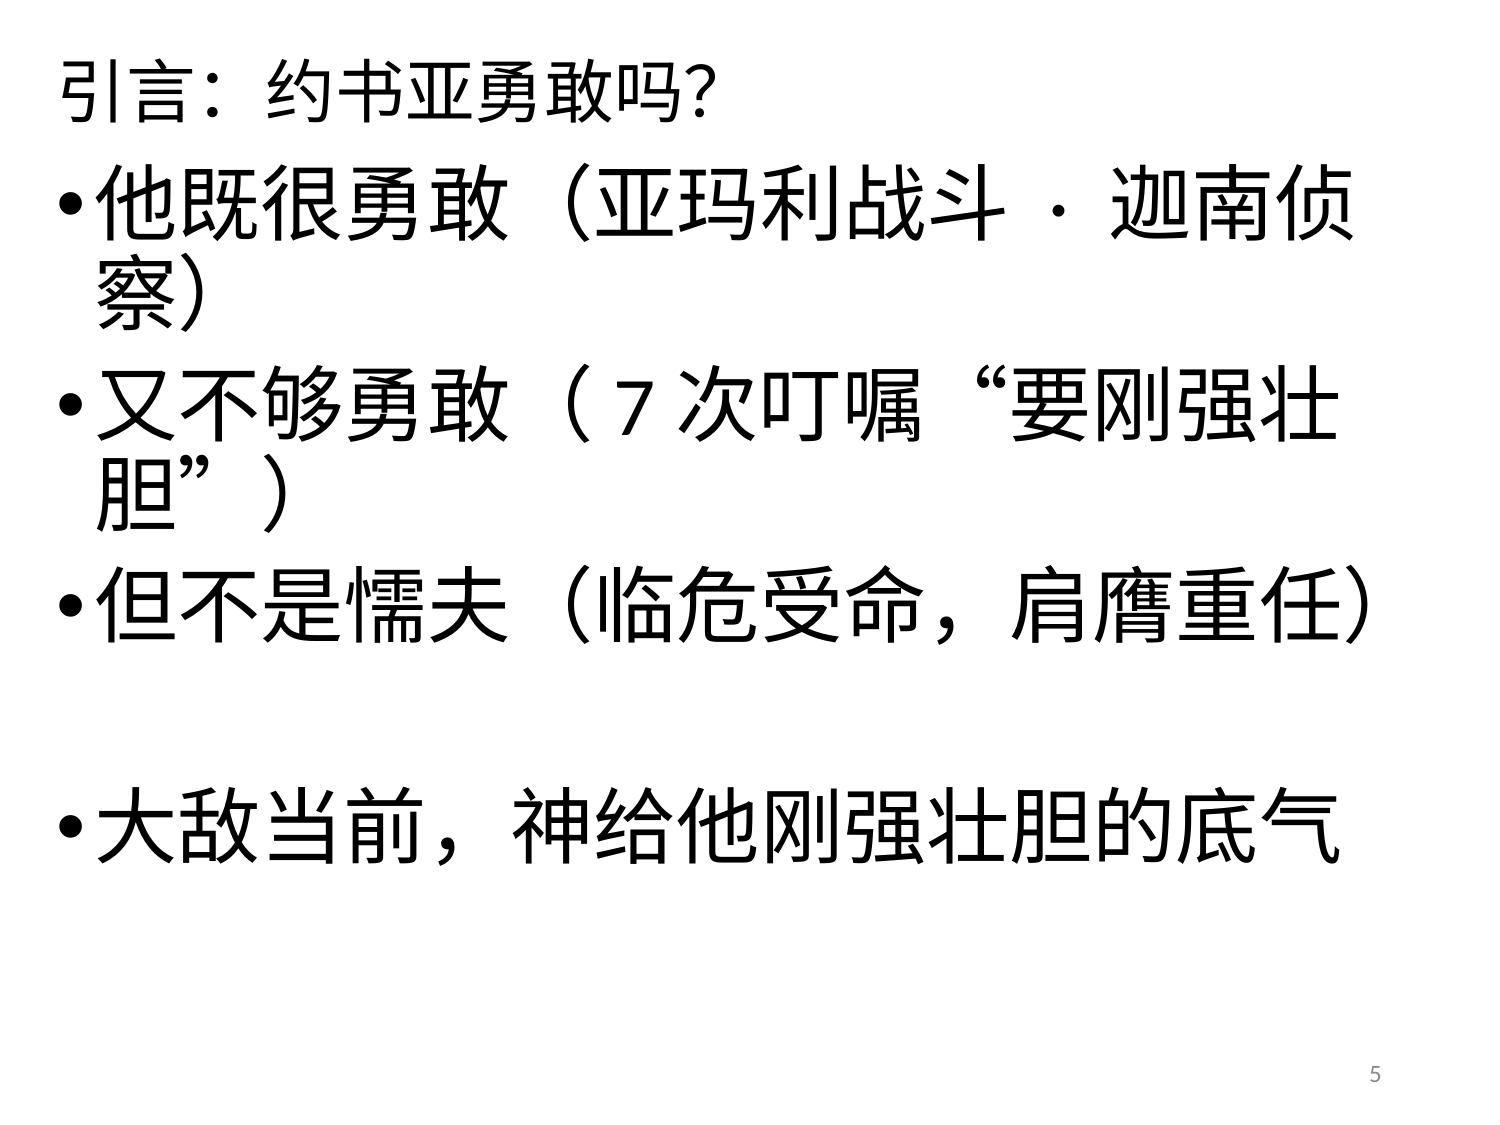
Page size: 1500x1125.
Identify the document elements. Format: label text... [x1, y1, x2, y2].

slide_number 5 [1059, 1042, 1397, 1103]
title 引言：约书亚勇敢吗？ [41, 49, 1462, 141]
list 他既很勇敢（亚玛利战斗 · 迦南侦察） 又不够勇敢（7次叮嘱“要刚强壮胆”） 但不是懦夫（临危受命，肩膺重任） 大敌当前，神给他刚强壮胆的底气 [41, 155, 1462, 1014]
